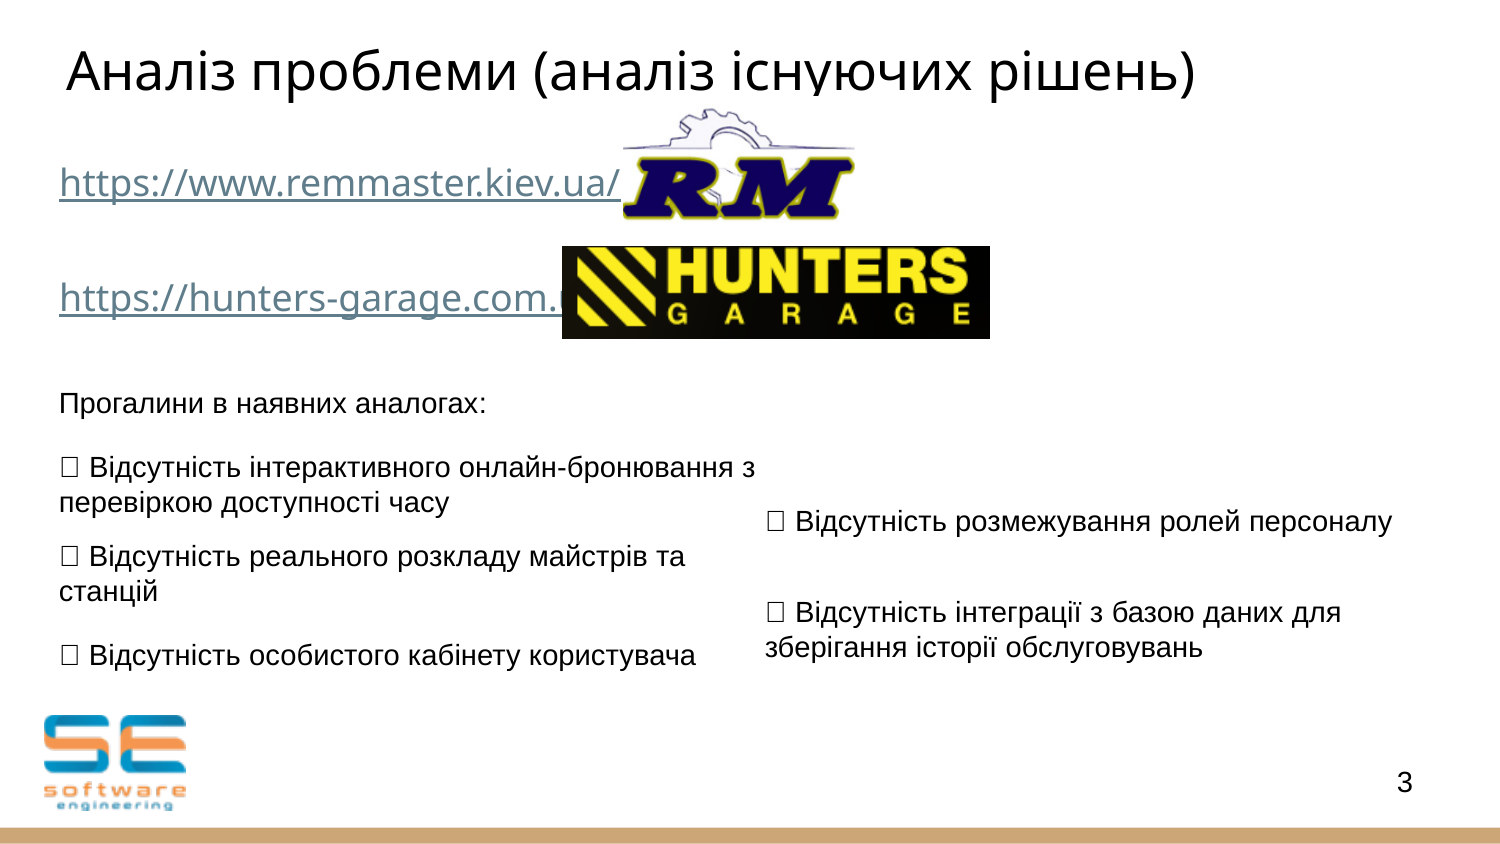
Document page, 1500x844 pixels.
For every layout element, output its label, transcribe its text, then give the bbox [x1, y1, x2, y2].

text_box ❌ Відсутність інтерактивного онлайн-бронювання з перевіркою доступності часу [44, 440, 926, 526]
picture [562, 246, 990, 339]
text_box ❌ Відсутність реального розкладу майстрів та станцій [44, 530, 794, 615]
picture [43, 714, 186, 811]
text_box ❌ Відсутність інтеграції з базою даних для зберігання історії обслуговувань [749, 585, 1500, 671]
list https://www.remmaster.kiev.ua/ https://hunters-garage.com.ua/ [44, 136, 675, 357]
text_box ❌ Відсутність особистого кабінету користувача [44, 629, 794, 679]
picture [622, 95, 878, 233]
text_box ❌ Відсутність розмежування ролей персоналу [749, 495, 1500, 545]
text_box 3 [1382, 755, 1500, 806]
text_box Прогалини в наявних аналогах: [44, 377, 794, 427]
title Аналіз проблеми (аналіз існуючих рішень) [51, 0, 1449, 116]
